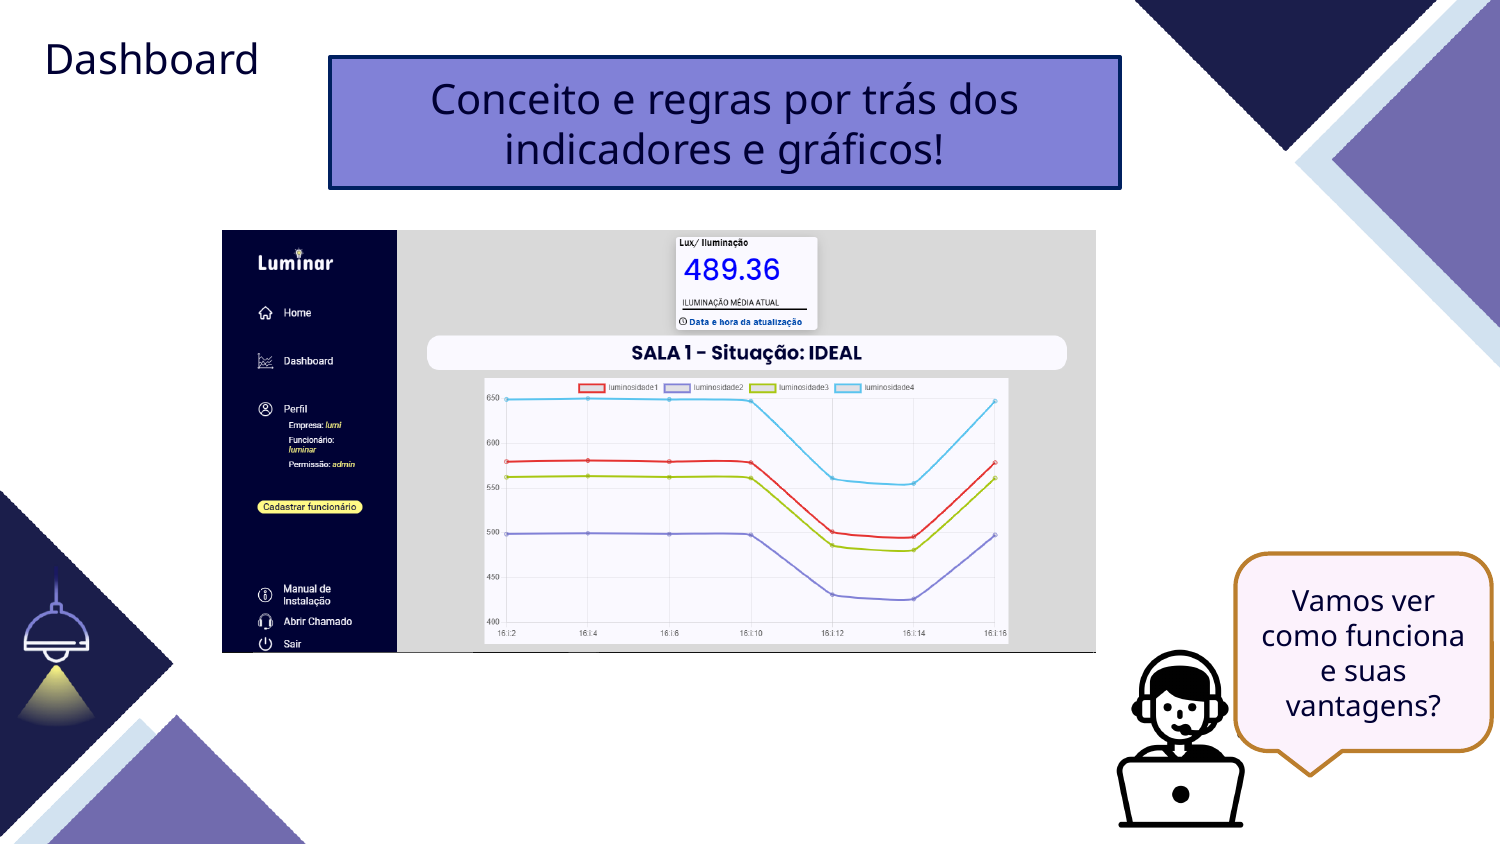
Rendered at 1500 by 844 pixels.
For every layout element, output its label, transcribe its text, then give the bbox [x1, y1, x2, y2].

picture [0, 0, 1500, 844]
text_box Conceito e regras por trás dos indicadores e gráficos! [328, 55, 1122, 190]
text_box Dashboard [29, 25, 446, 90]
text_box Vamos ver como funciona e suas vantagens? [1233, 551, 1494, 778]
